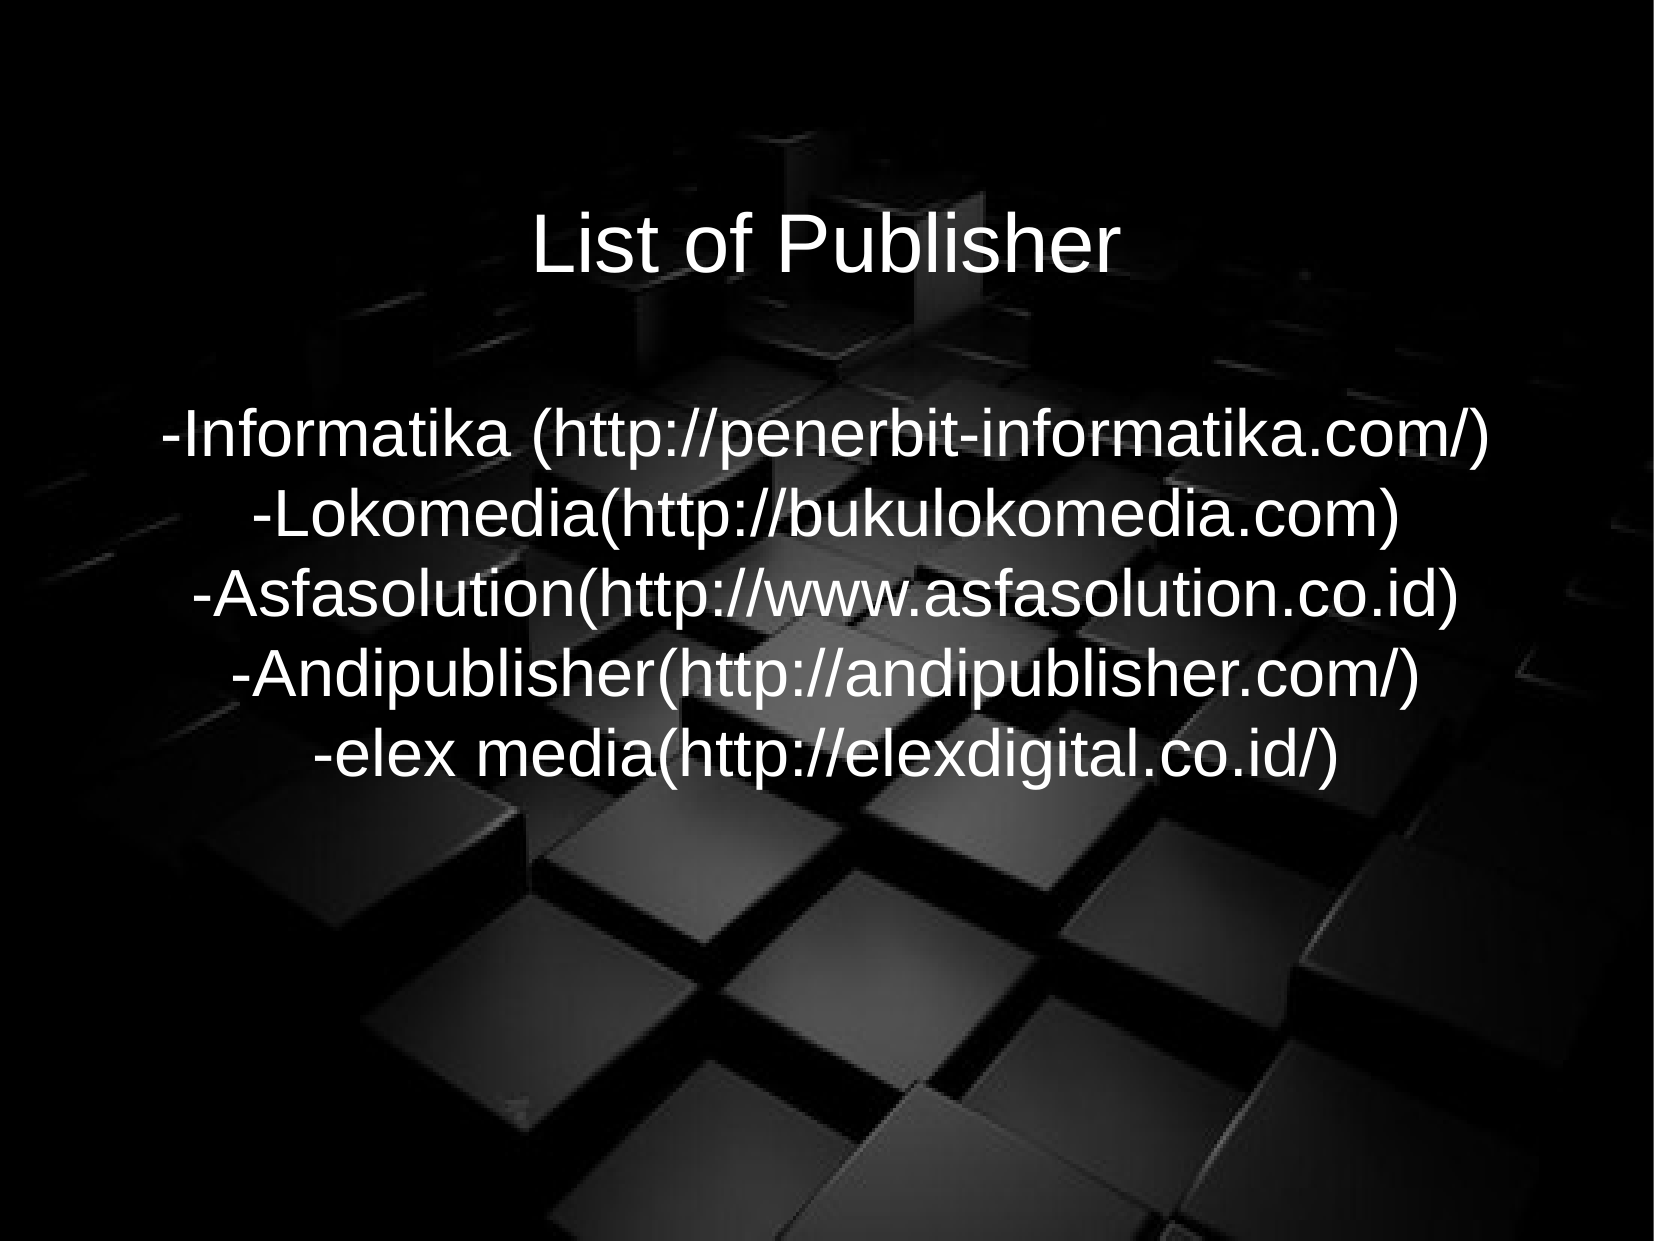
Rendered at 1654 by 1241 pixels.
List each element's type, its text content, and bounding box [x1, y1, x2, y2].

picture [0, 0, 1654, 1241]
text_box List of Publisher -Informatika (http://penerbit-informatika.com/) -Lokomedia(http://bukulokomedia.com) -Asfasolution(http://www.asfasolution.co.id) -Andipublisher(http://andipublisher.com/) -elex media(http://elexdigital.co.id/) [82, 49, 1571, 1010]
